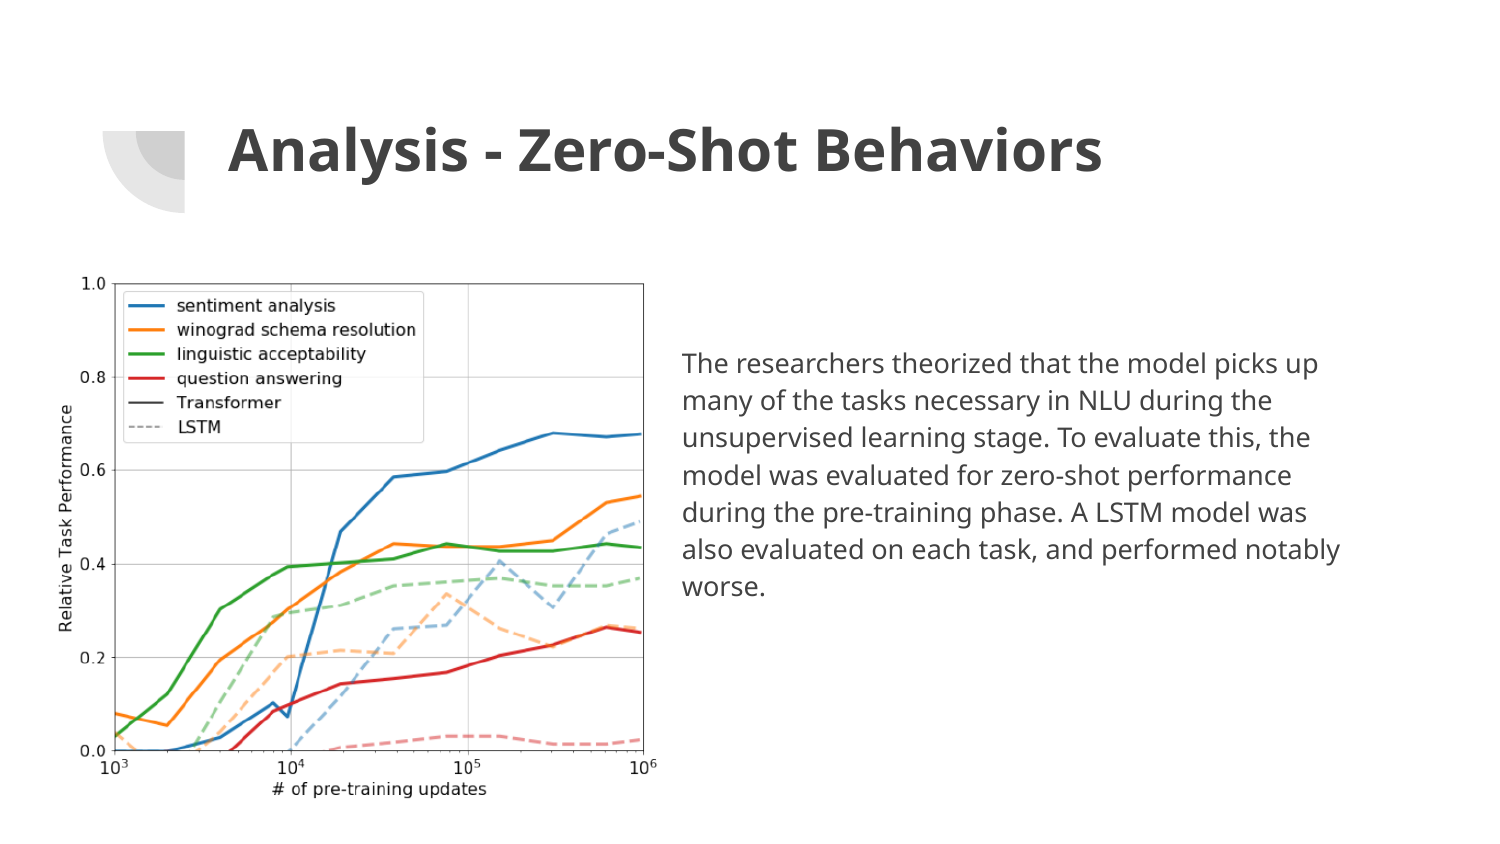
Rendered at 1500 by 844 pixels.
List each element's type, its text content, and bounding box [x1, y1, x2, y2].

picture [44, 261, 667, 806]
list The researchers theorized that the model picks up many of the tasks necessary in NLU during the unsupervised learning stage. To evaluate this, the model was evaluated for zero-shot performance during the pre-training phase. A LSTM model was also evaluated on each task, and performed notably worse. [673, 326, 1368, 744]
title Analysis - Zero-Shot Behaviors [213, 98, 1368, 263]
